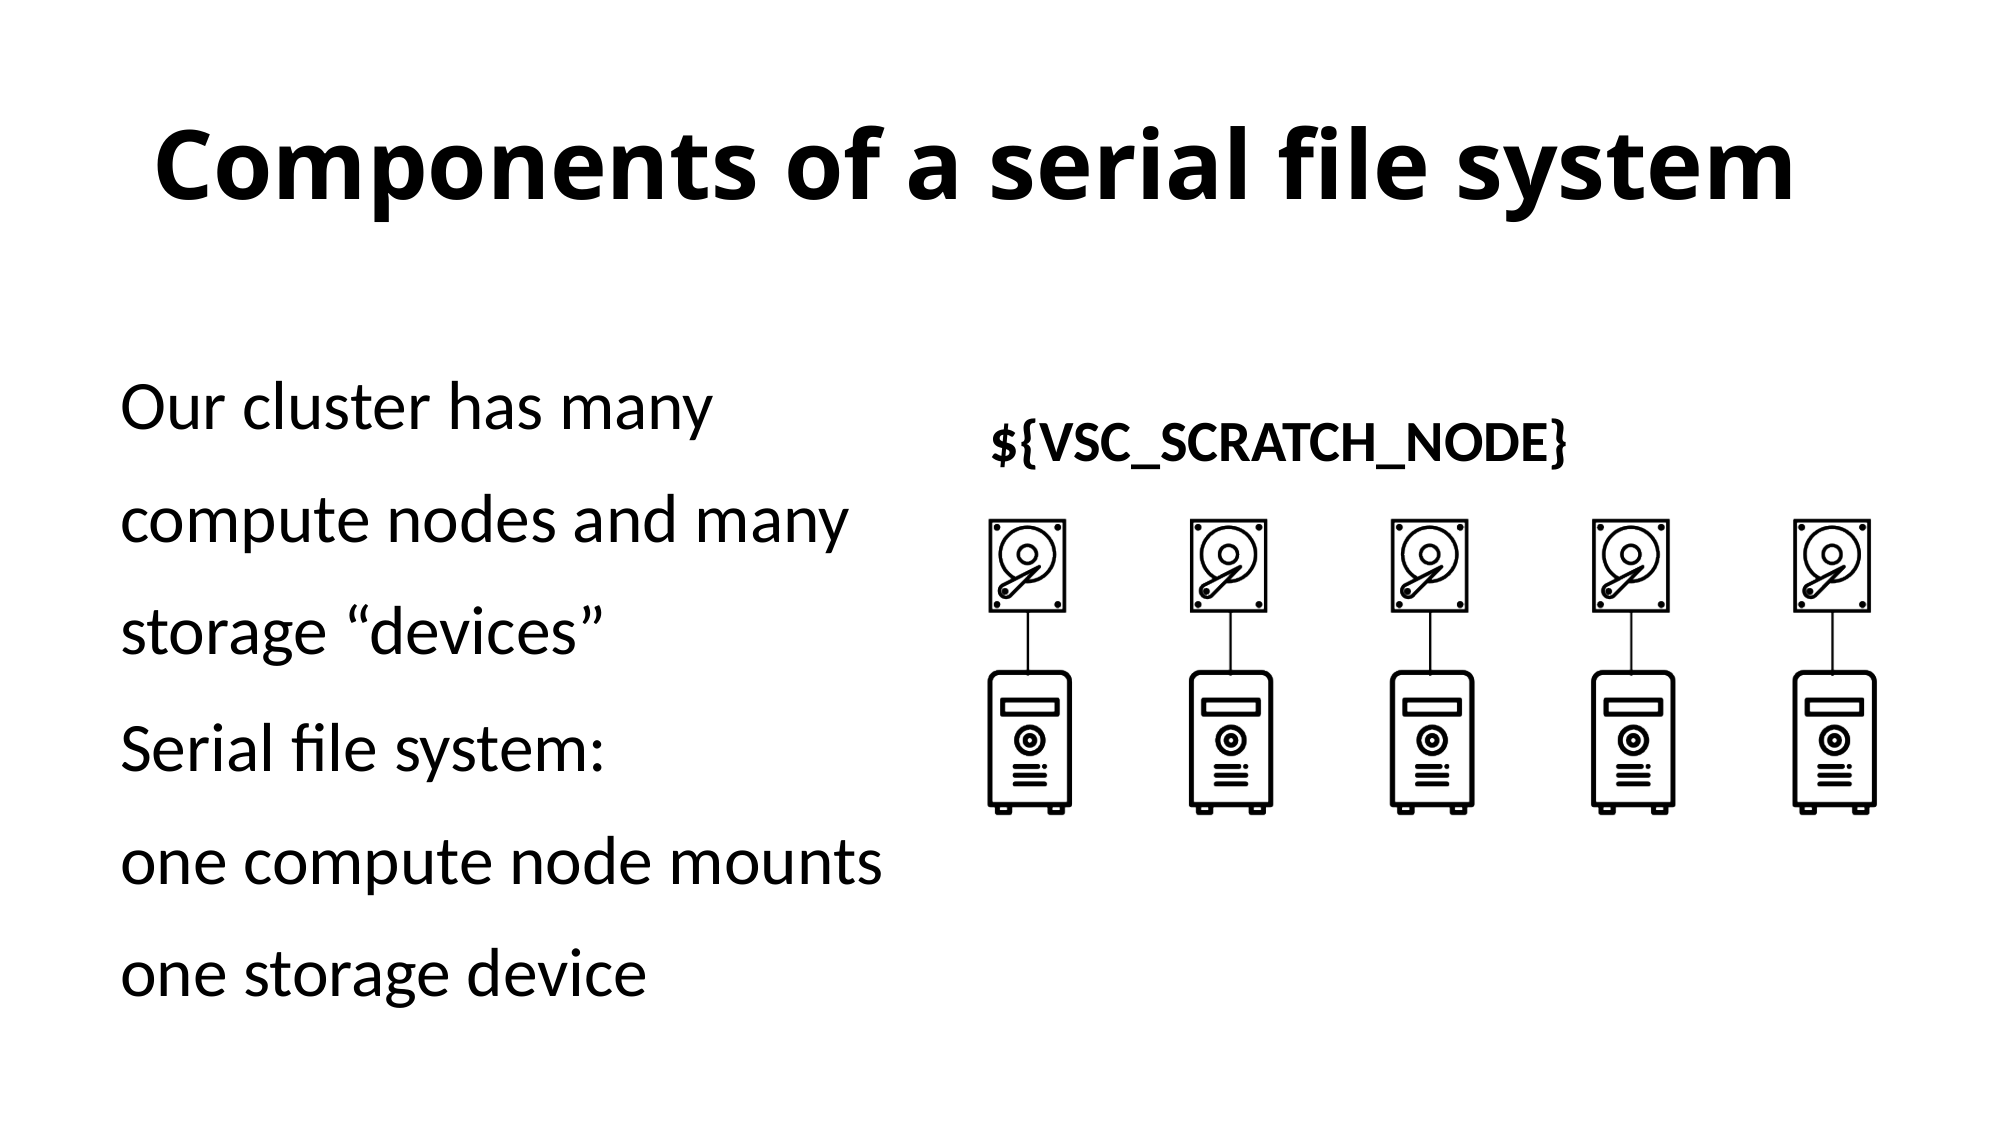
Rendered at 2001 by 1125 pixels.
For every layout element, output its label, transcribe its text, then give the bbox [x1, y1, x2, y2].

title Components of a serial file system [137, 59, 775, 278]
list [775, 18, 1979, 869]
text_box Our cluster has many compute nodes and many storage “devices” Serial file system: one compute node mounts one storage device [105, 324, 911, 1066]
